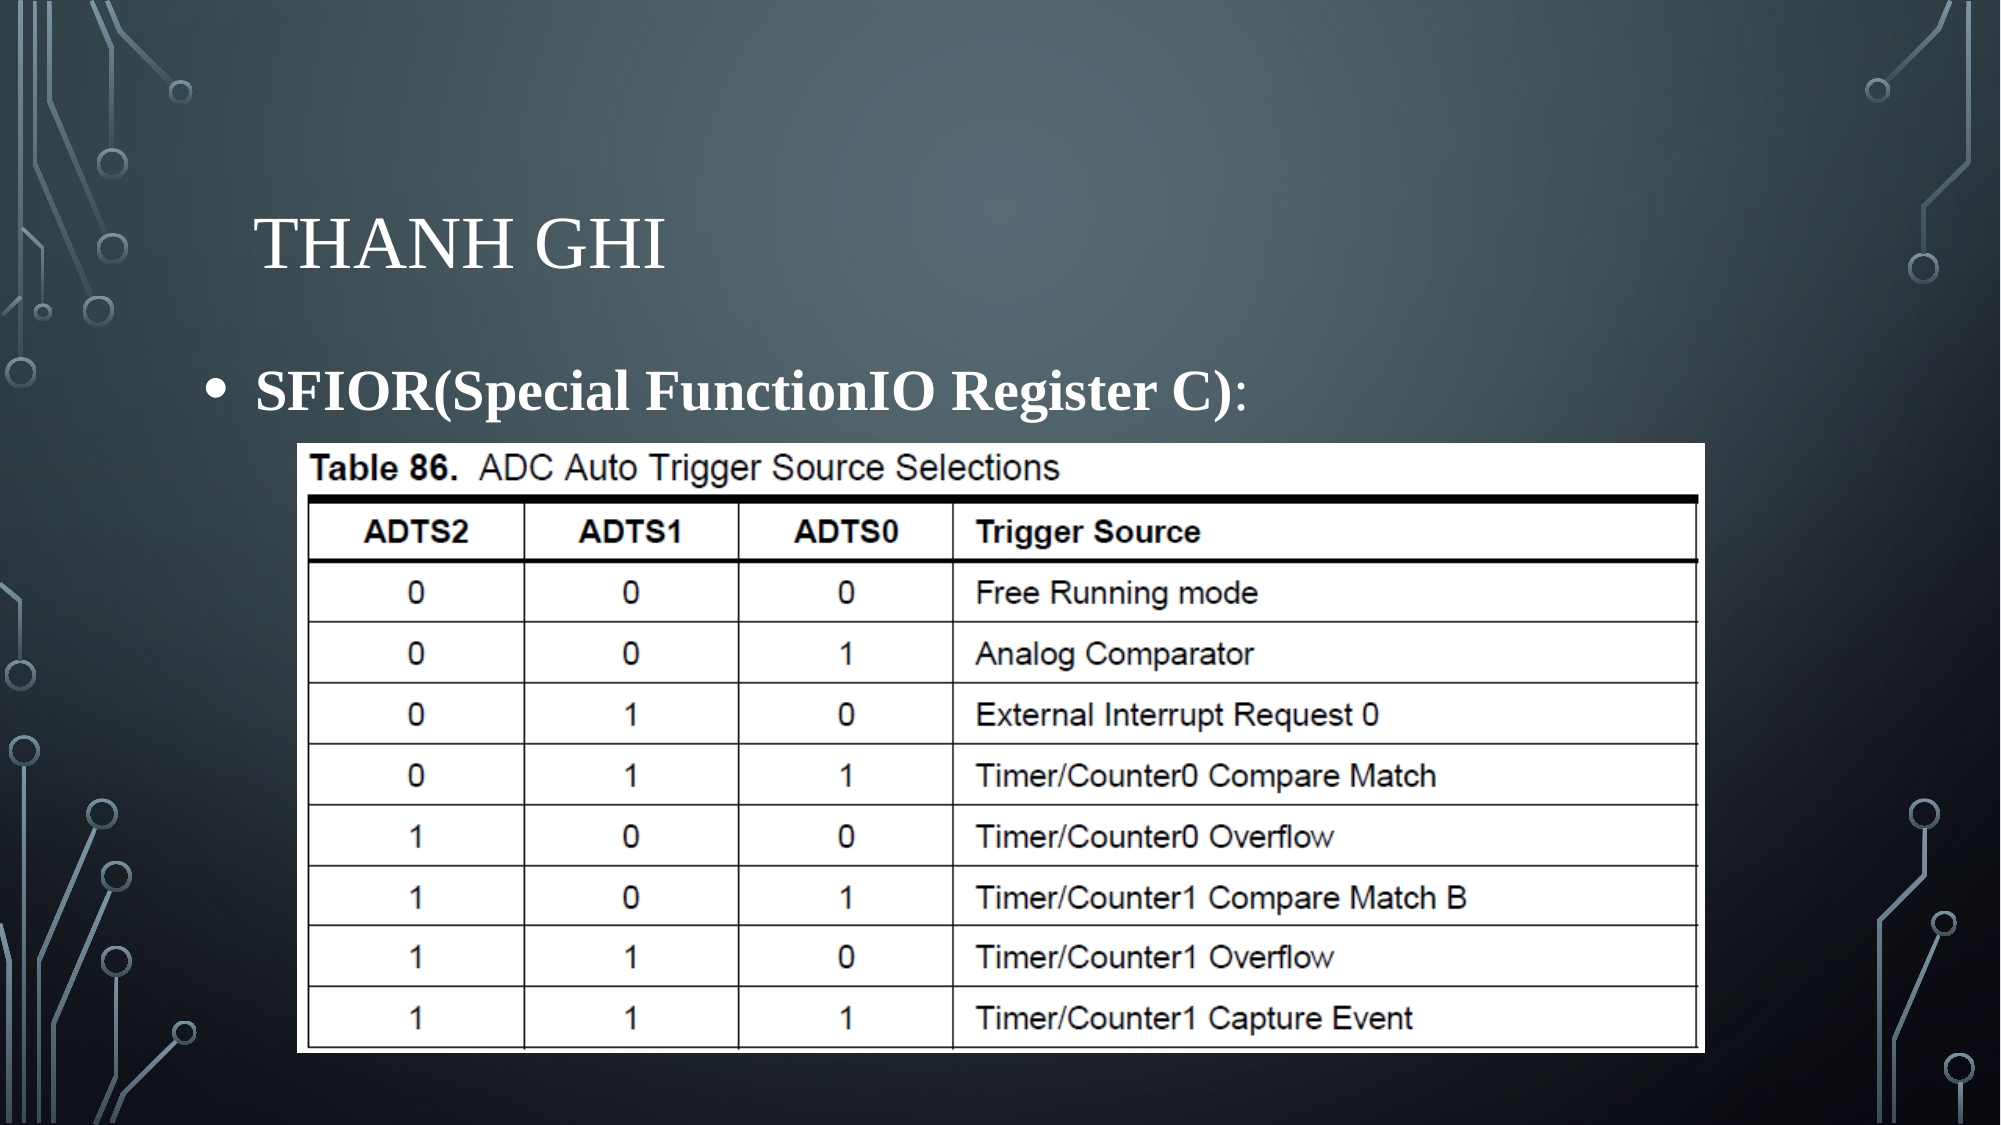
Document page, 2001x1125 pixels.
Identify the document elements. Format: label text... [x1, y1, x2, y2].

picture [297, 443, 1705, 1054]
title Thanh ghi [238, 158, 1814, 330]
list SFIOR(Special FunctionIO Register C): [188, 330, 1814, 912]
